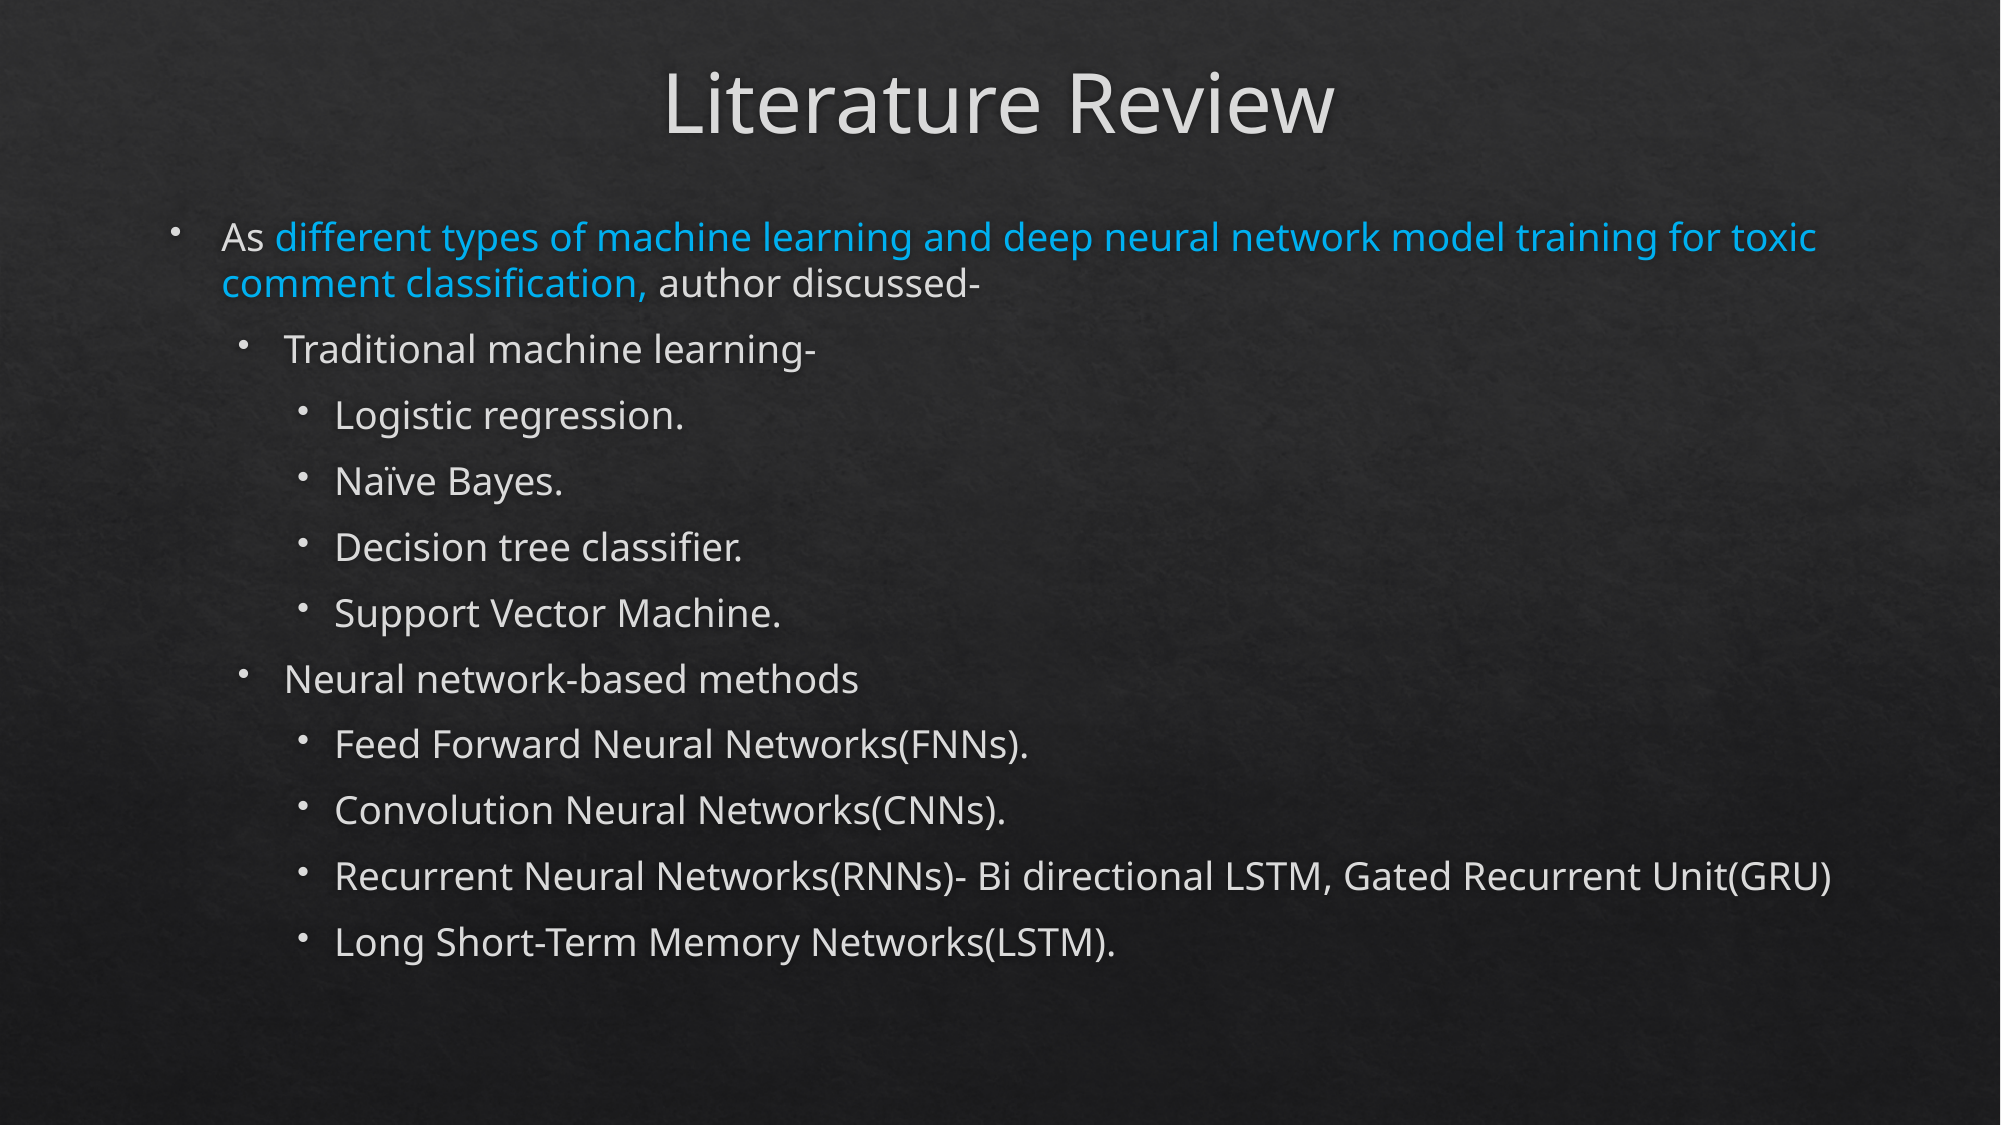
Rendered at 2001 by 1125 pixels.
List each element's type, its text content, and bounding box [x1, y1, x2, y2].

title Literature Review [149, 20, 1849, 180]
list As different types of machine learning and deep neural network model training for toxic comment classification, author discussed- Traditional machine learning- Logistic regression. Naïve Bayes. Decision tree classifier. Support Vector Machine. Neural network-based methods Feed Forward Neural Networks(FNNs). Convolution Neural Networks(CNNs). Recurrent Neural Networks(RNNs)- Bi directional LSTM, Gated Recurrent Unit(GRU) Long Short-Term Memory Networks(LSTM). [149, 204, 1849, 1020]
